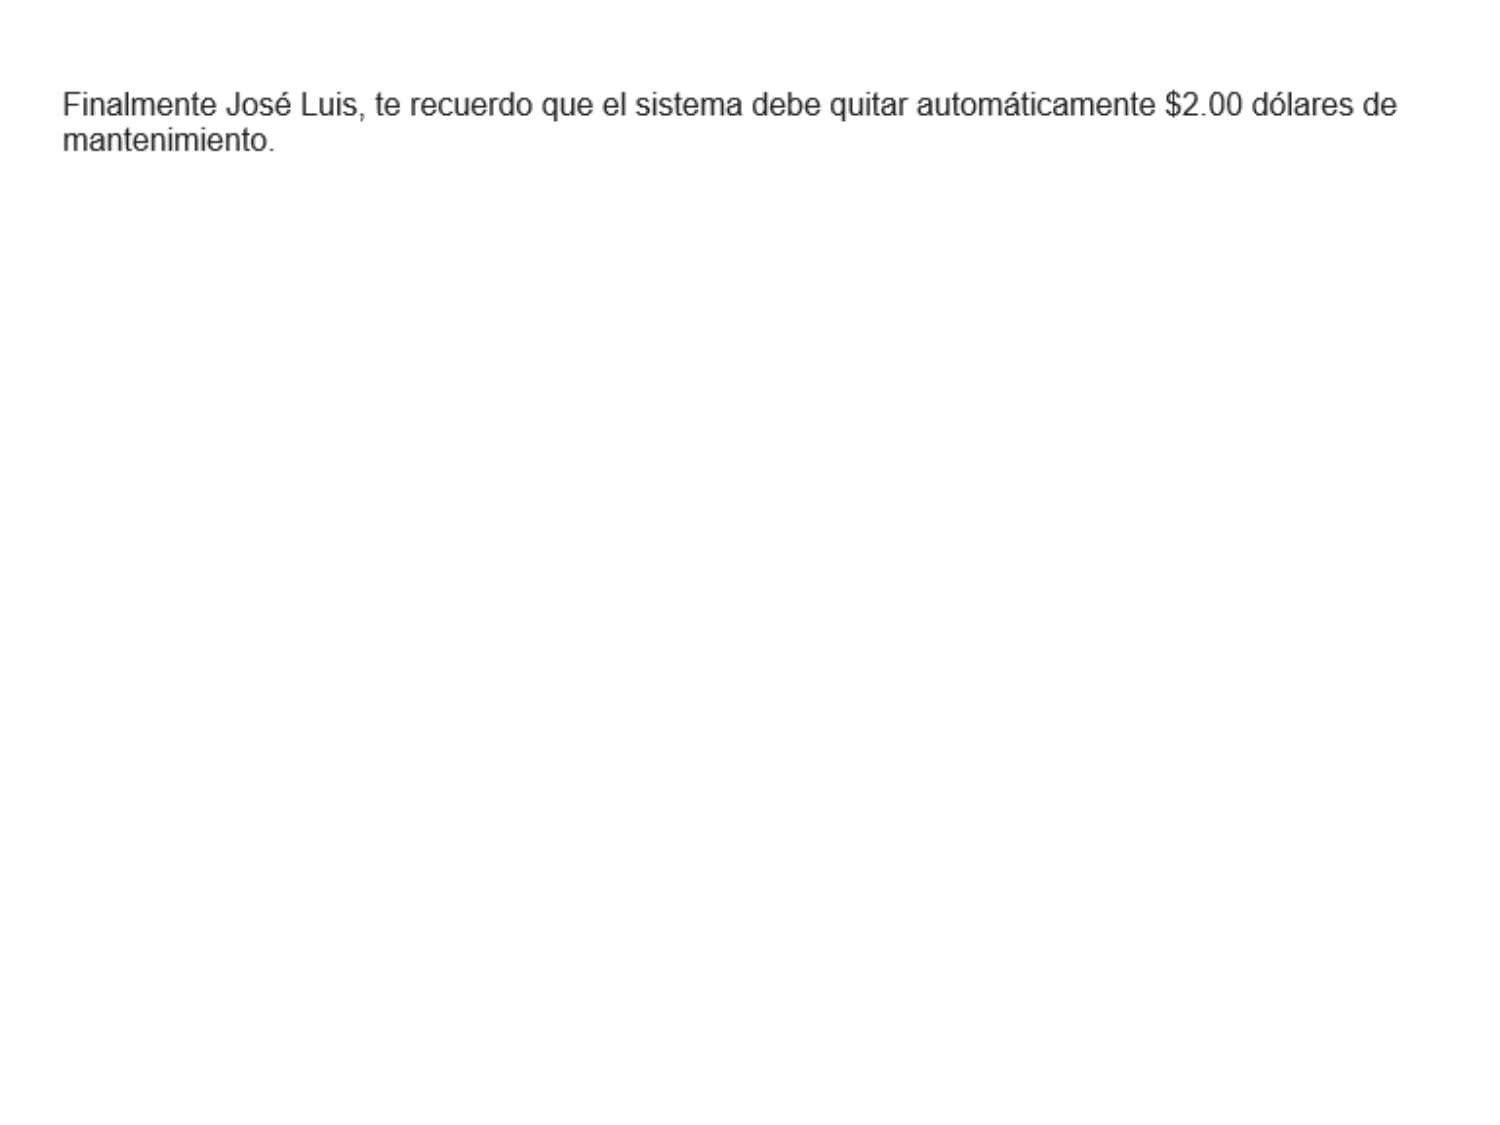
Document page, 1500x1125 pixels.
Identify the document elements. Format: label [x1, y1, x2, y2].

picture [47, 61, 1409, 171]
